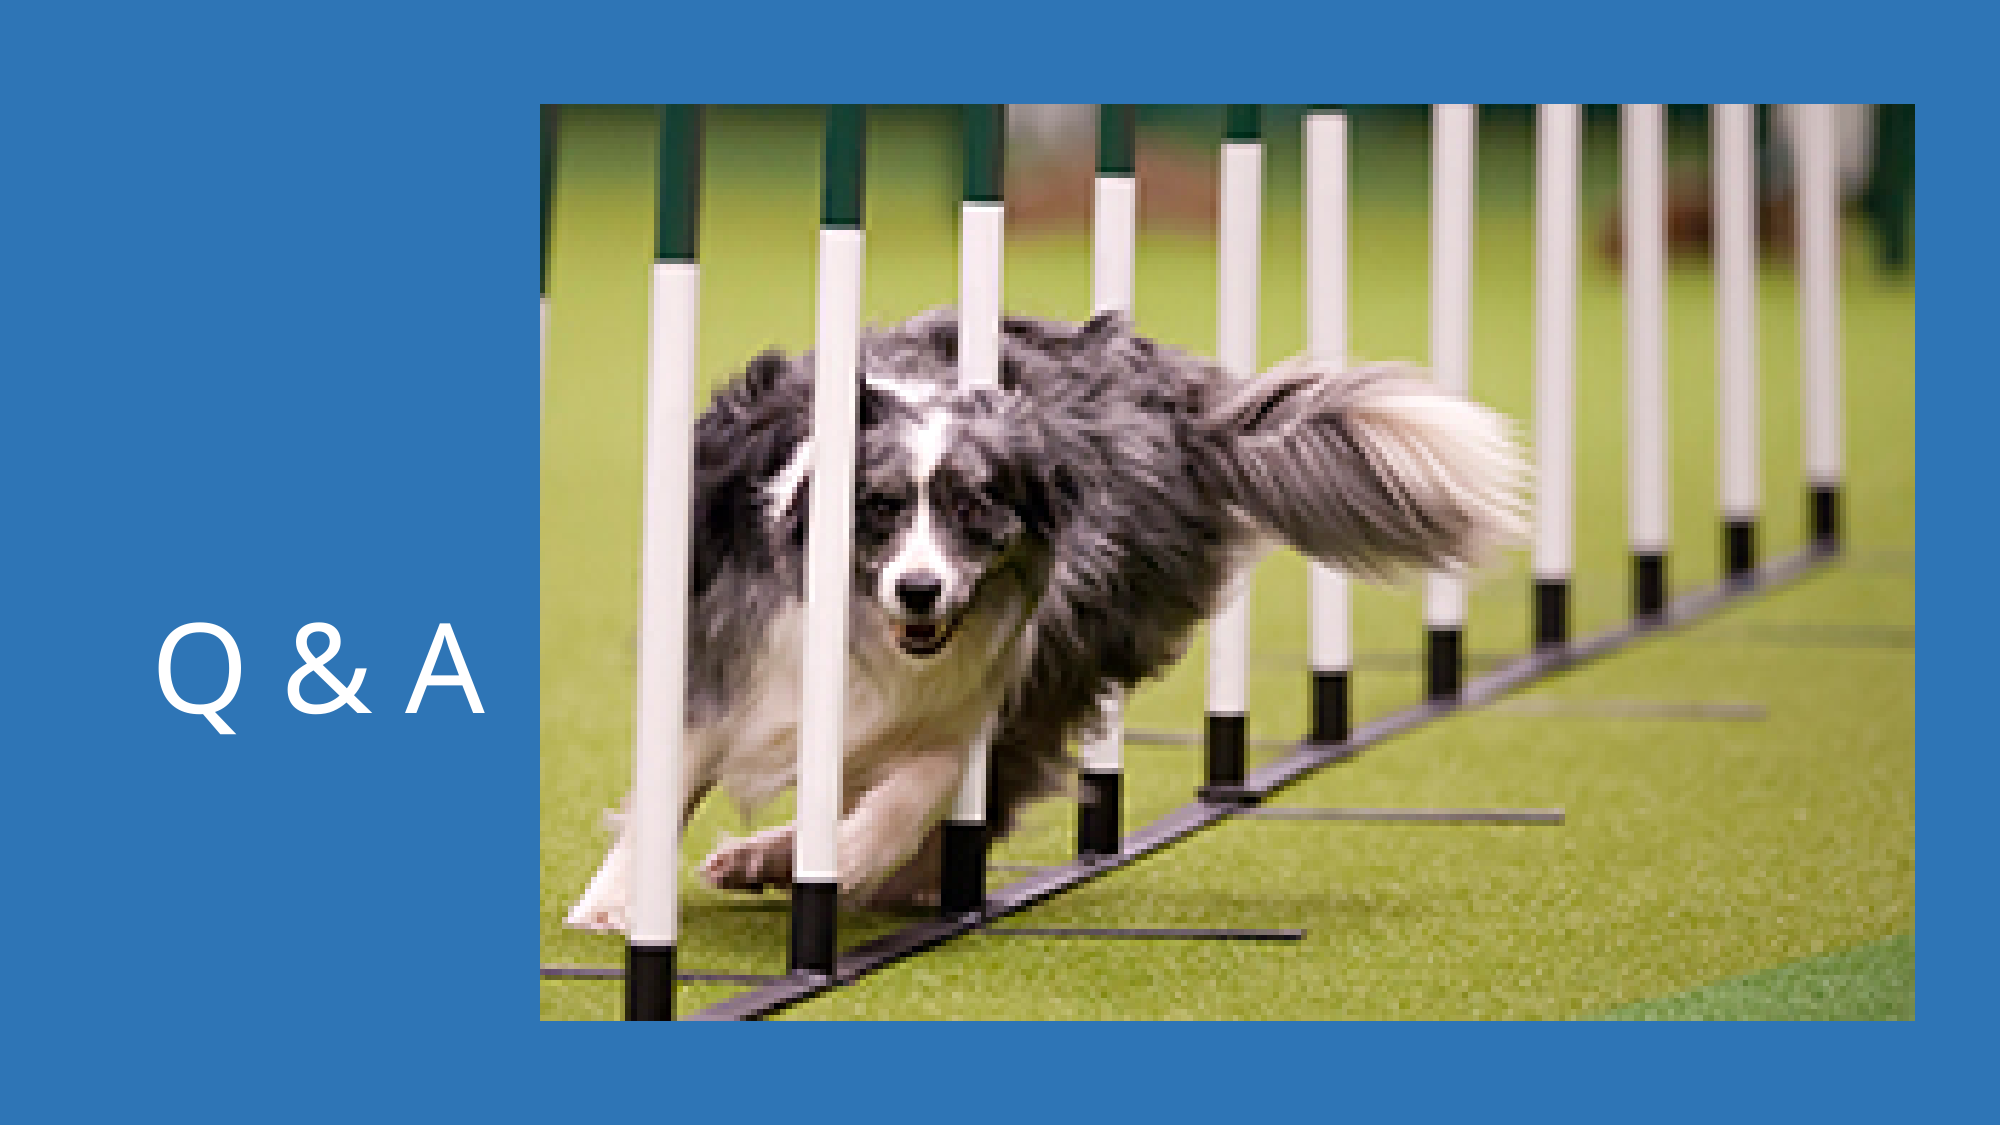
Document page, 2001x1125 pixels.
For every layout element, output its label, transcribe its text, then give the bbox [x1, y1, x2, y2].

title Q & A [136, 280, 540, 749]
picture [540, 104, 1915, 1021]
